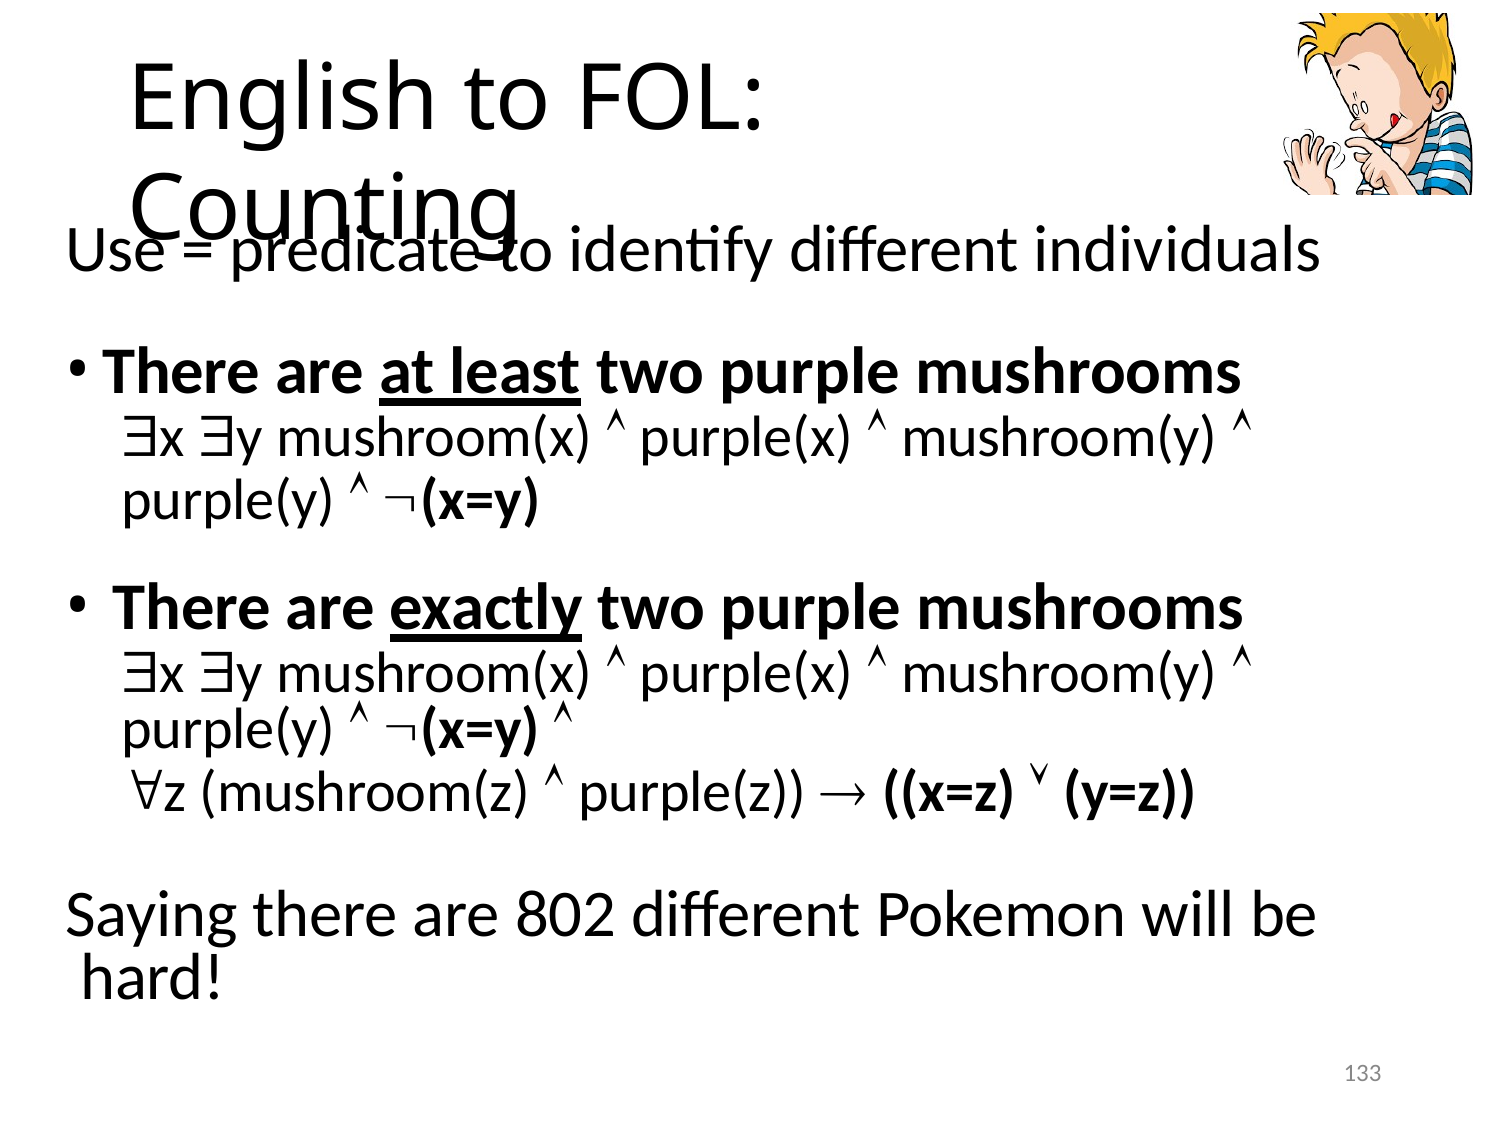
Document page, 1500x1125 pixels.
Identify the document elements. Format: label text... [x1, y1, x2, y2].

text_box Use = predicate to identify different individuals There are at least two purple mushrooms x y mushroom(x)  purple(x)  mushroom(y)  purple(y)  (x=y) There are exactly two purple mushrooms x y mushroom(x)  purple(x)  mushroom(y)  purple(y)  (x=y)  z (mushroom(z)  purple(z))  ((x=z)  (y=z)) Saying there are 802 different Pokemon will be hard! [62, 158, 1336, 1013]
title English to FOL: Counting [125, 35, 1025, 158]
text_box 133 [1337, 1060, 1389, 1087]
picture [1283, 13, 1473, 196]
